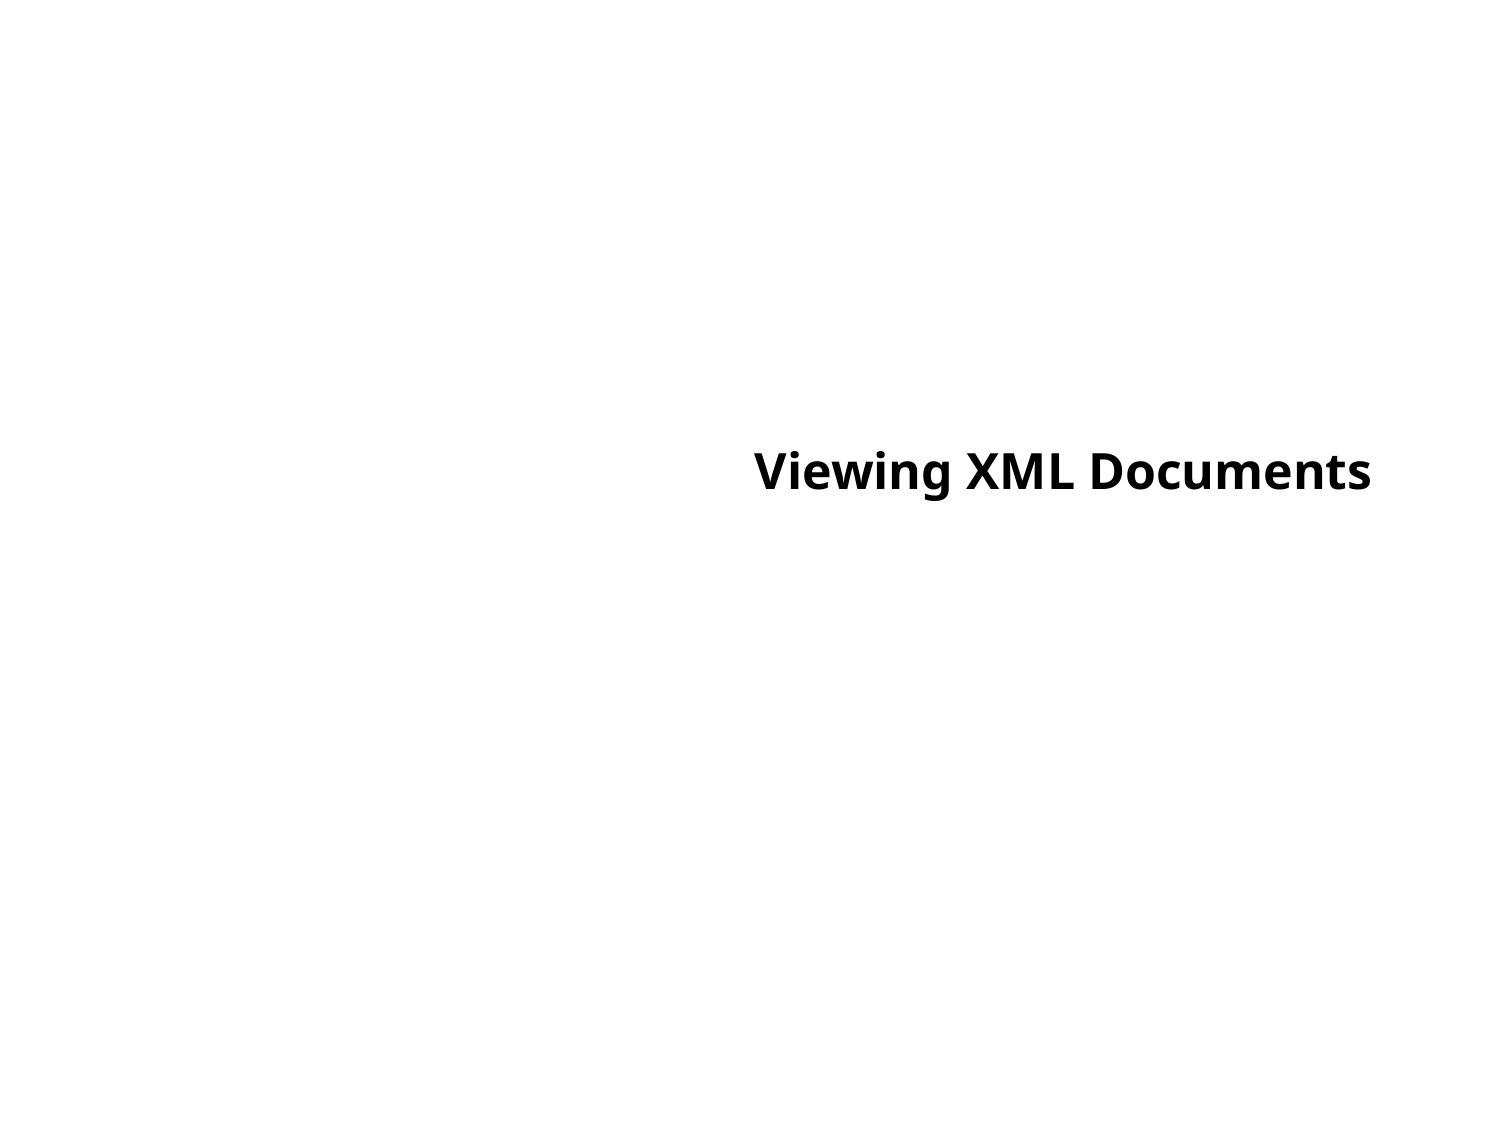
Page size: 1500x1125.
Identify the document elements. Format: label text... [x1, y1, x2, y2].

title Viewing XML Documents [112, 349, 1388, 591]
